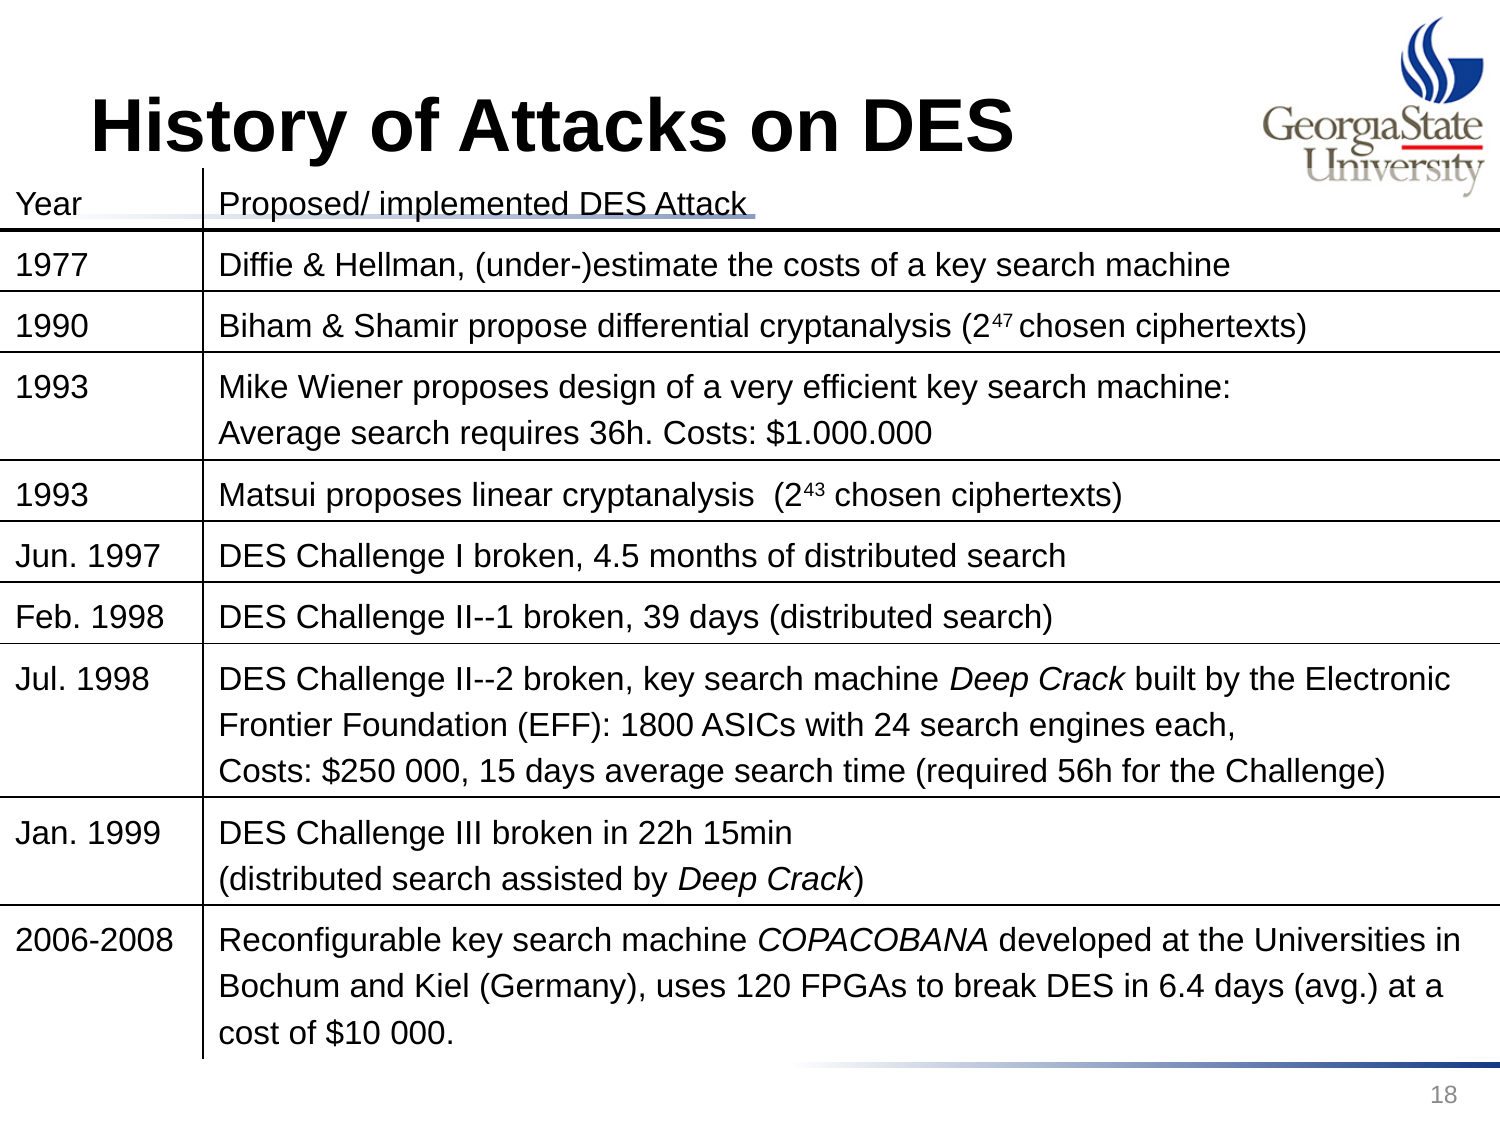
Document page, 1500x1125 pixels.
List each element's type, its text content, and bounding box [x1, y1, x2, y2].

table_cell Biham & Shamir propose differential cryptanalysis (247 chosen ciphertexts) [204, 292, 1500, 351]
picture [1247, 0, 1500, 168]
table_cell Diffie & Hellman, (under-)estimate the costs of a key search machine [204, 232, 1500, 290]
table_cell DES Challenge II--2 broken, key search machine Deep Crack built by the Electronic Frontier Foundation (EFF): 1800 ASICs with 24 search engines each, Costs: $250 000, 15 days average search time (required 56h for the Challenge) [204, 644, 1500, 796]
table_cell Feb. 1998 [0, 583, 202, 643]
table_cell 1993 [0, 461, 202, 520]
table_cell DES Challenge III broken in 22h 15min (distributed search assisted by Deep Crack) [204, 798, 1500, 904]
table_cell Jun. 1997 [0, 522, 202, 581]
title History of Attacks on DES [75, 27, 1234, 168]
table_cell Matsui proposes linear cryptanalysis (243 chosen ciphertexts) [204, 461, 1500, 520]
table_header Year [0, 168, 202, 228]
table_cell DES Challenge I broken, 4.5 months of distributed search [204, 522, 1500, 581]
table_cell Reconfigurable key search machine COPACOBANA developed at the Universities in Bochum and Kiel (Germany), uses 120 FPGAs to break DES in 6.4 days (avg.) at a cost of $10 000. [204, 906, 1500, 1059]
table_cell DES Challenge II--1 broken, 39 days (distributed search) [204, 583, 1500, 643]
table_cell 1993 [0, 353, 202, 459]
table_header Proposed/ implemented DES Attack [204, 168, 1500, 228]
table_cell Mike Wiener proposes design of a very efficient key search machine: Average search requires 36h. Costs: $1.000.000 [204, 353, 1500, 459]
slide_number 18 [1123, 1064, 1474, 1124]
table_cell Jan. 1999 [0, 798, 202, 904]
table_cell 1977 [0, 232, 202, 290]
table_cell 2006-2008 [0, 906, 202, 1059]
table_cell 1990 [0, 292, 202, 351]
table_cell Jul. 1998 [0, 644, 202, 796]
